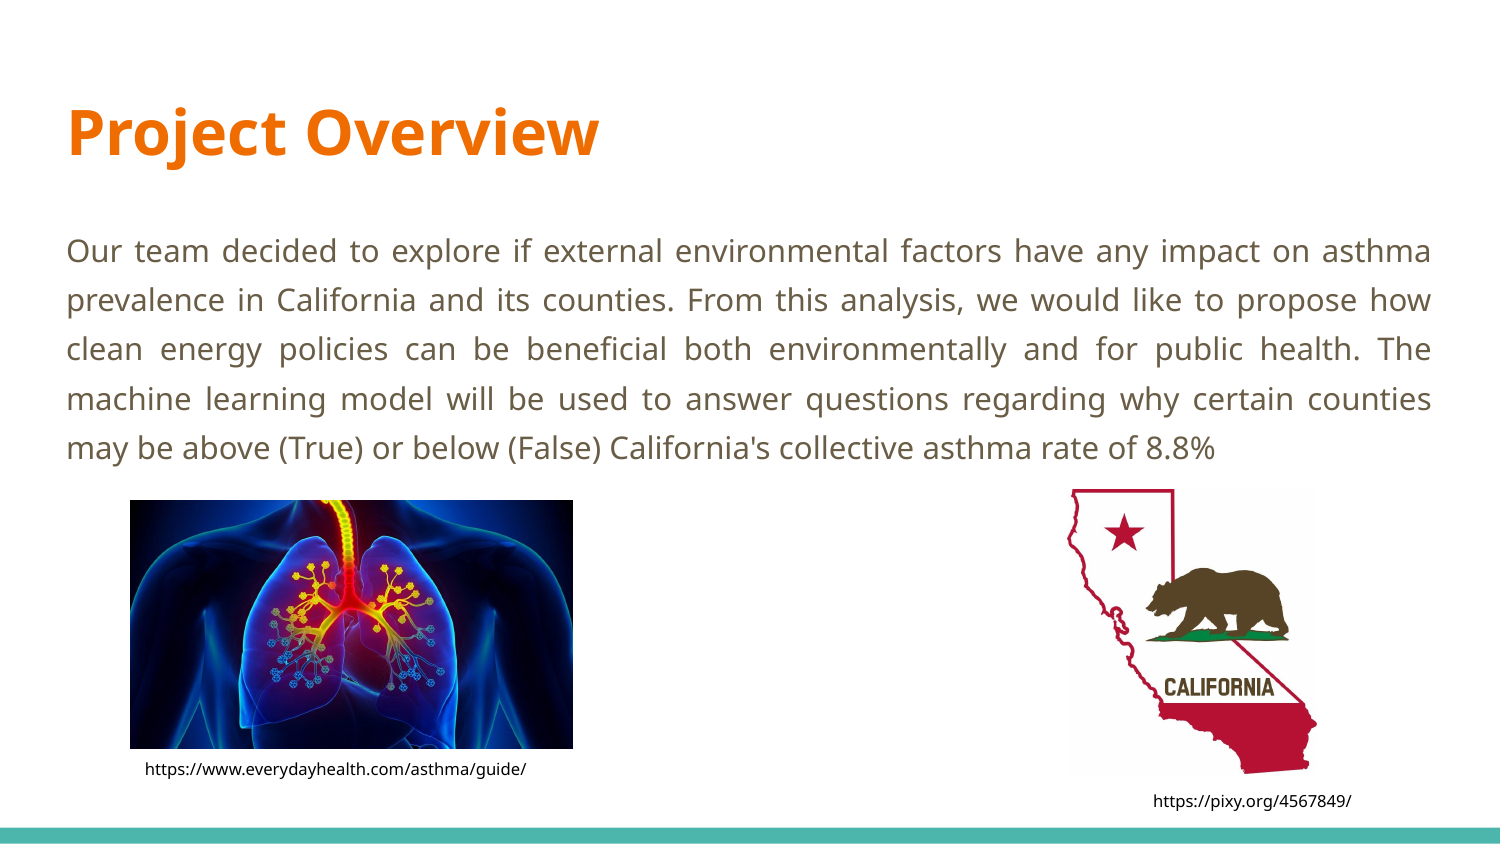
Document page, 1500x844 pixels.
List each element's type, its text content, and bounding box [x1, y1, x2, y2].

text_box https://pixy.org/4567849/ [1138, 780, 1370, 821]
text_box https://www.everydayhealth.com/asthma/guide/ [130, 758, 573, 790]
list Our team decided to explore if external environmental factors have any impact on asthma prevalence in California and its counties. From this analysis, we would like to propose how clean energy policies can be beneficial both environmentally and for public health. The machine learning model will be used to answer questions regarding why certain counties may be above (True) or below (False) California's collective asthma rate of 8.8% [51, 207, 1449, 750]
picture [129, 499, 573, 750]
picture [1067, 489, 1318, 775]
title Project Overview [51, 72, 1449, 189]
